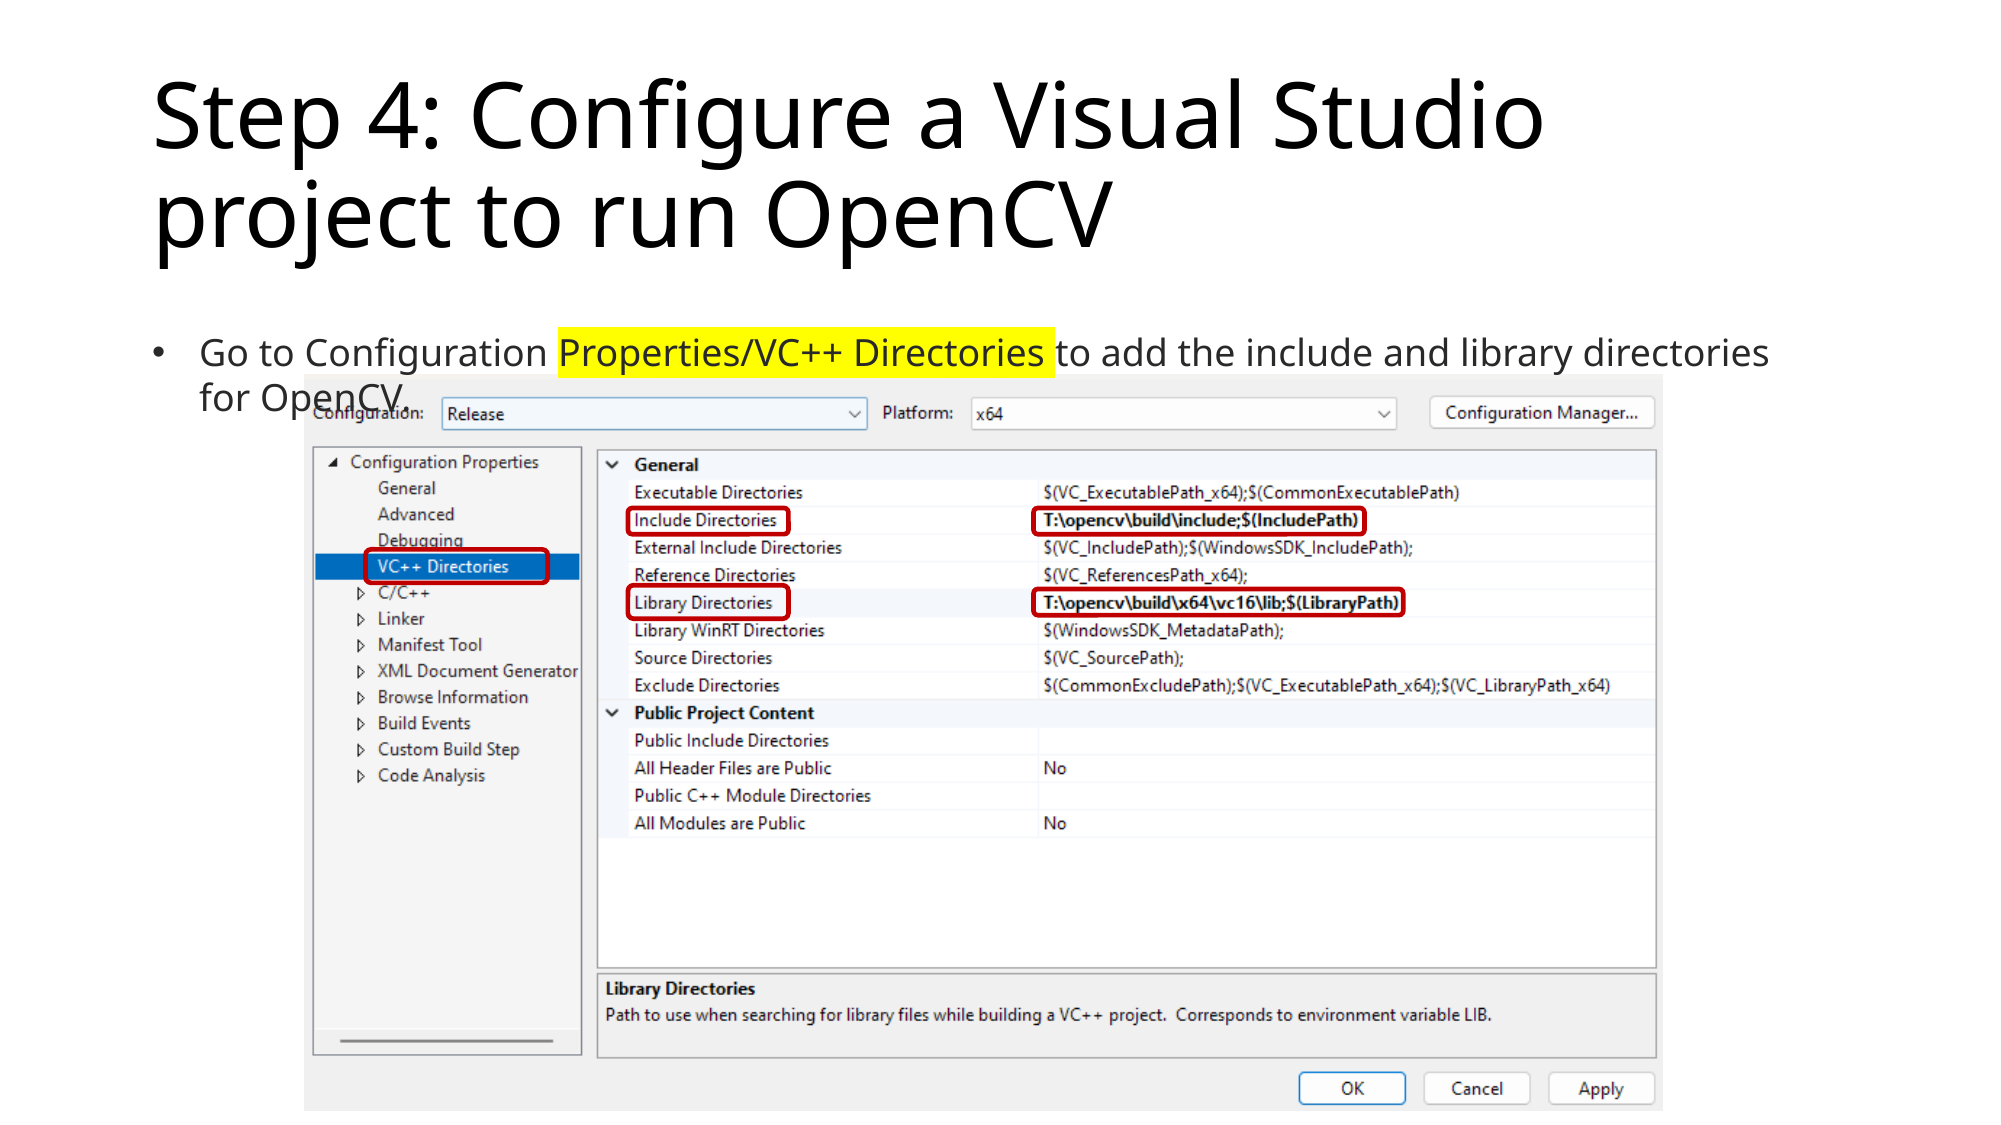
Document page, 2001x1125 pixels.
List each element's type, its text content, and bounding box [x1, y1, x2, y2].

picture [304, 374, 1663, 1111]
text_box Go to Configuration Properties/VC++ Directories to add the include and library directories for OpenCV. [137, 321, 1788, 427]
title Step 4: Configure a Visual Studio project to run OpenCV [137, 59, 1863, 278]
